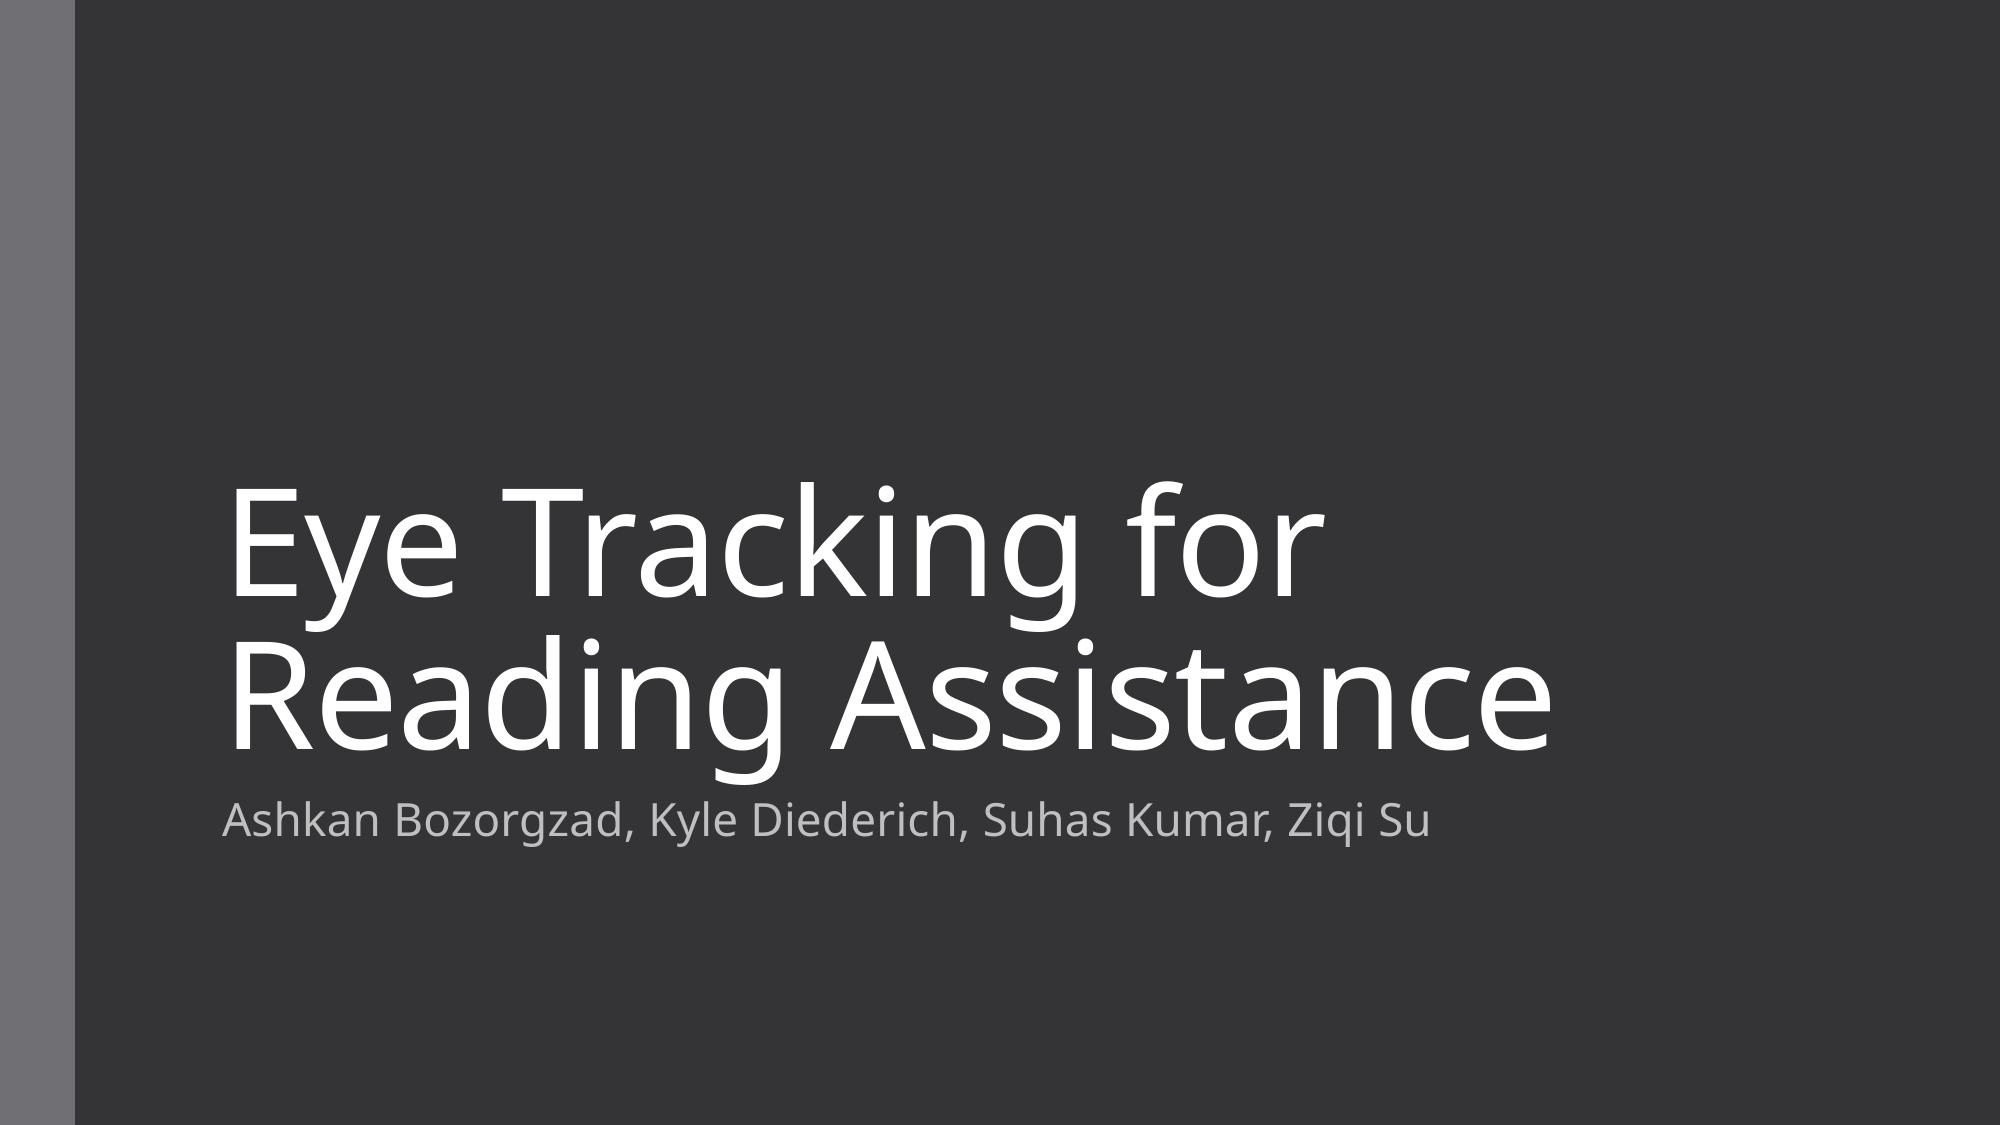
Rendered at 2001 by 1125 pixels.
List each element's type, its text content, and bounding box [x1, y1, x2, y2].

subtitle Ashkan Bozorgzad, Kyle Diederich, Suhas Kumar, Ziqi Su [206, 787, 1752, 1065]
title Eye Tracking for Reading Assistance [206, 124, 1752, 787]
